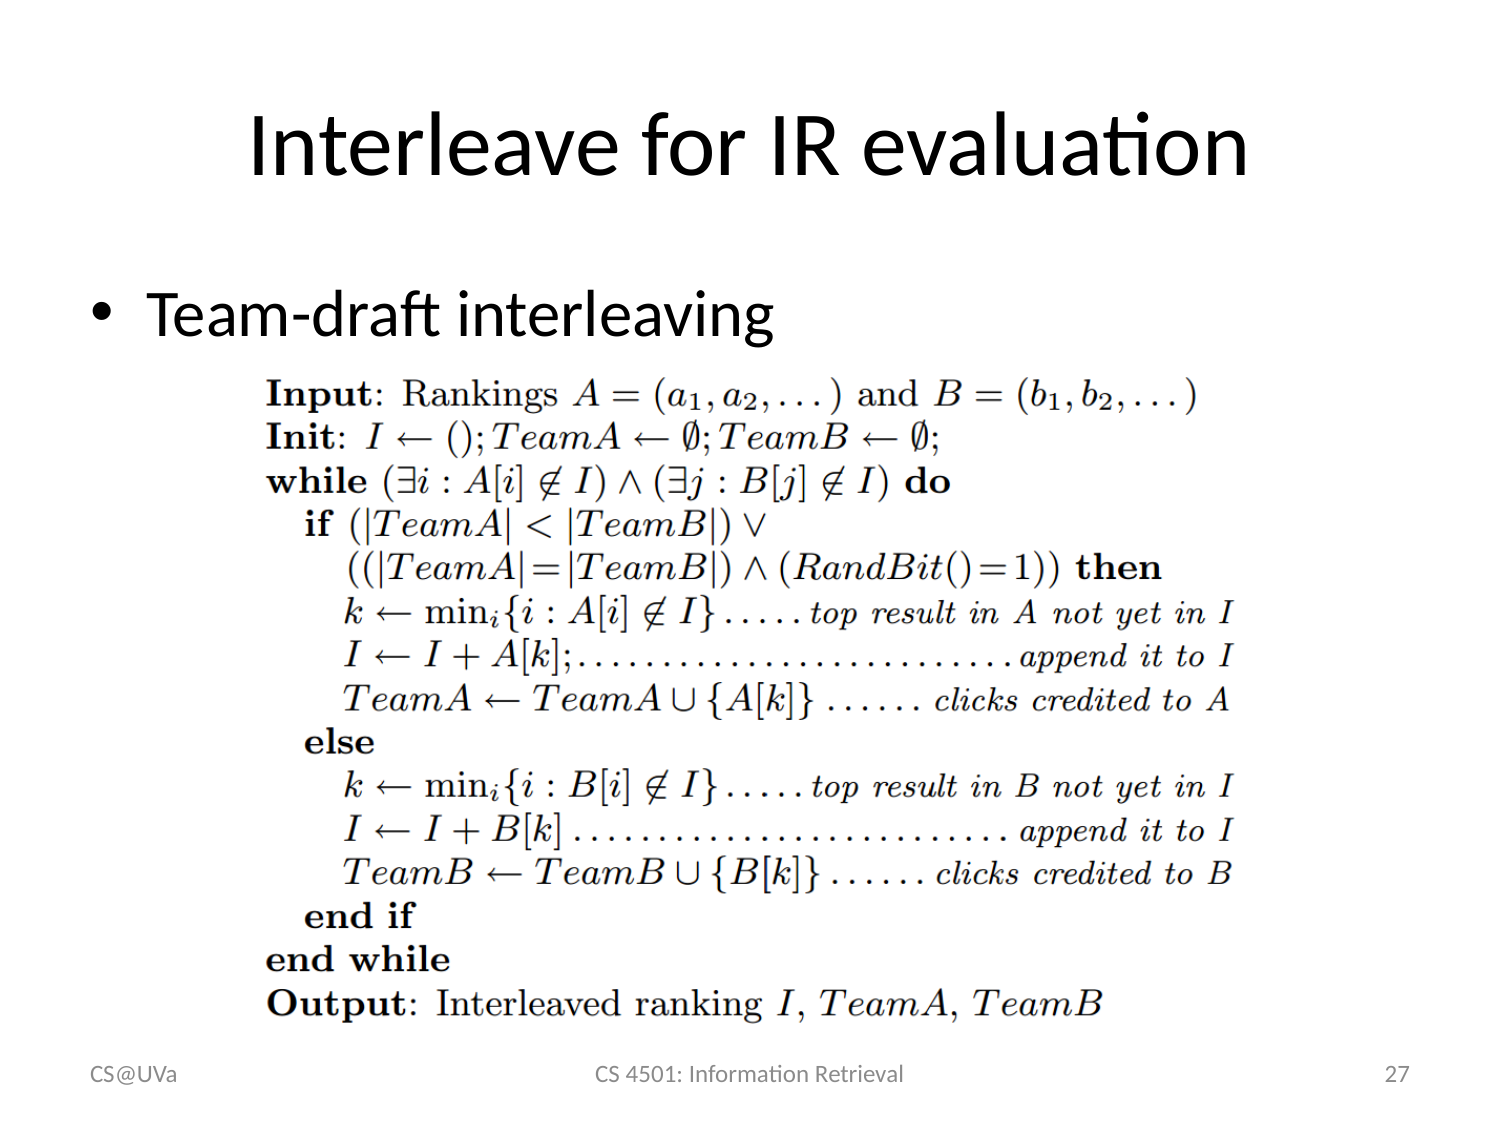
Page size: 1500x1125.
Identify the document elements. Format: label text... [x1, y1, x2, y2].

list Team-draft interleaving [75, 262, 1425, 1005]
slide_number 27 [1074, 1042, 1425, 1103]
picture [256, 372, 1244, 1029]
footer CS 4501: Information Retrieval [512, 1042, 988, 1103]
title Interleave for IR evaluation [75, 45, 1425, 233]
slide_number CS@UVa [75, 1042, 425, 1103]
